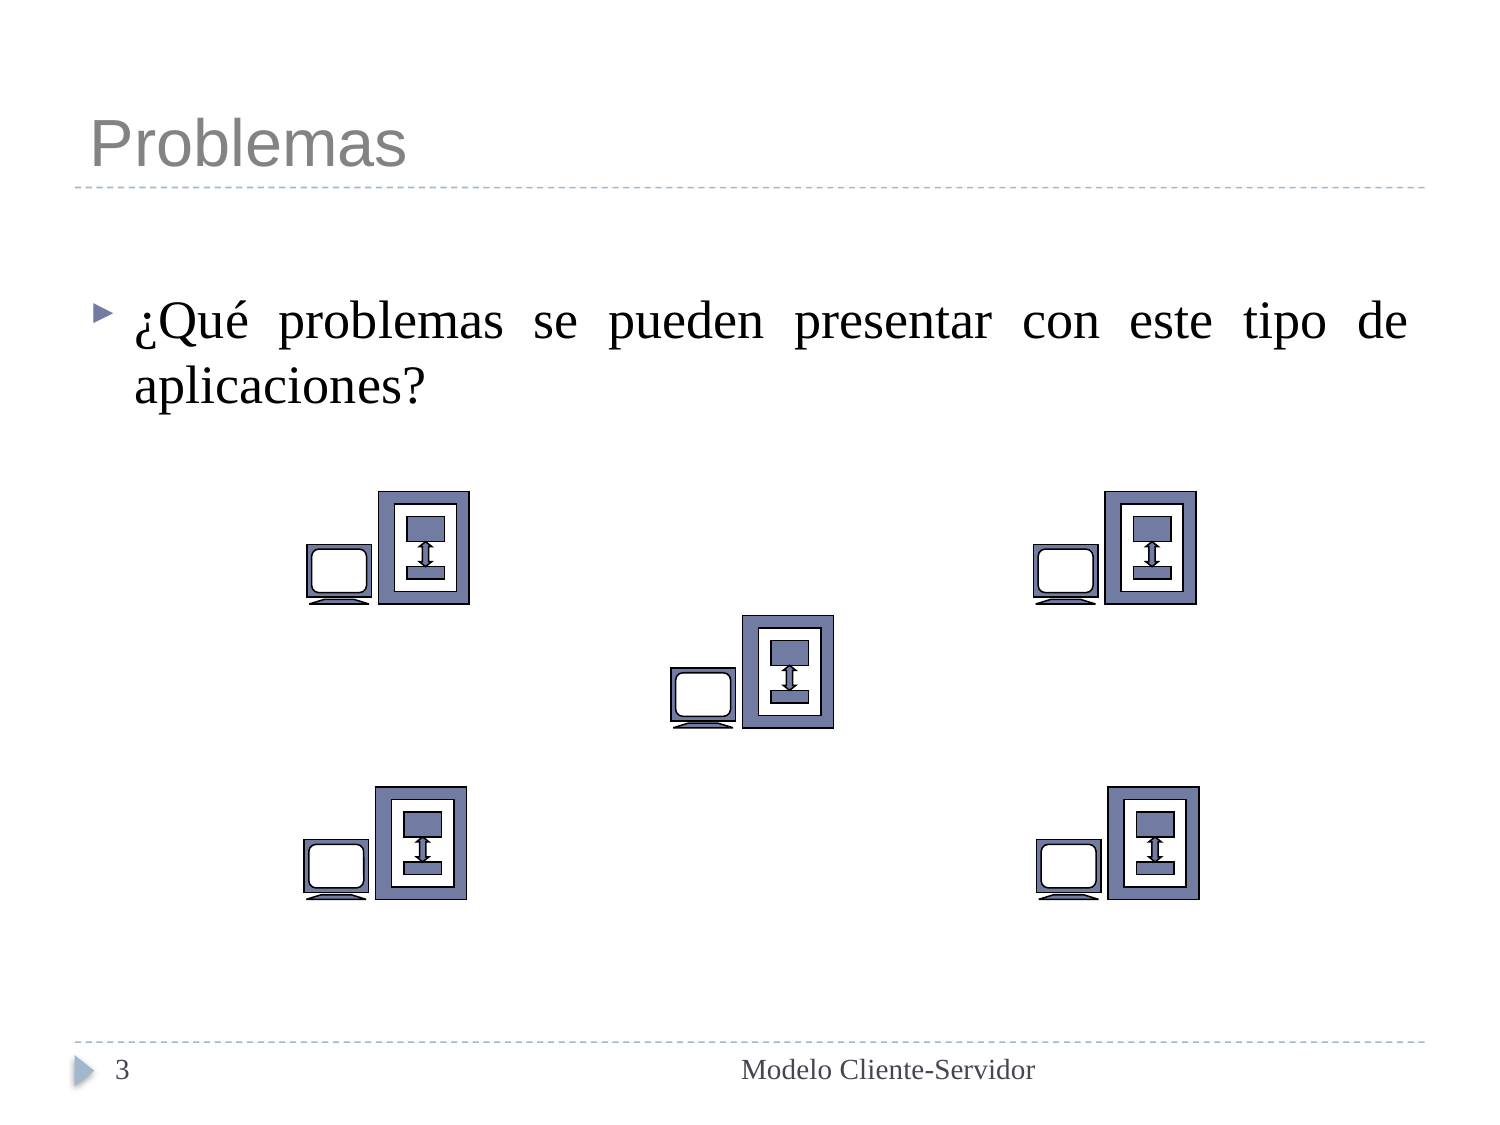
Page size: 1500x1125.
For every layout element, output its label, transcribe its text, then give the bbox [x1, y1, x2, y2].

footer Modelo Cliente-Servidor [475, 1042, 1051, 1103]
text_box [303, 491, 1200, 900]
slide_number 3 [100, 1042, 426, 1103]
list ¿Qué problemas se pueden presentar con este tipo de aplicaciones? [75, 200, 1425, 1010]
title Problemas [75, 24, 1425, 188]
